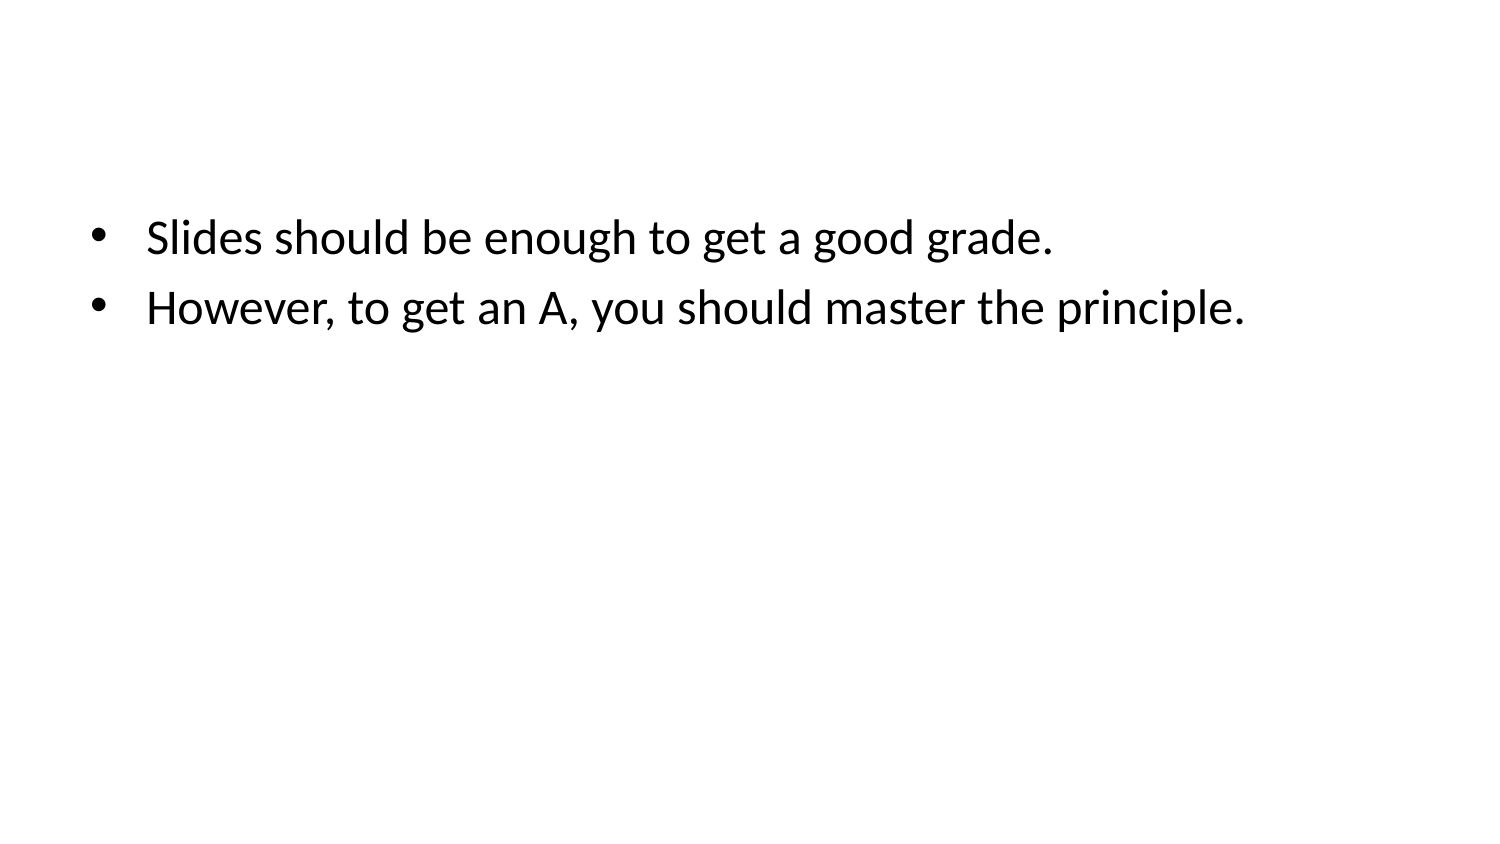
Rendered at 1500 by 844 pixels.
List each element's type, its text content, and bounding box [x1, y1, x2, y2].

list Slides should be enough to get a good grade. However, to get an A, you should master the principle. [75, 196, 1425, 754]
